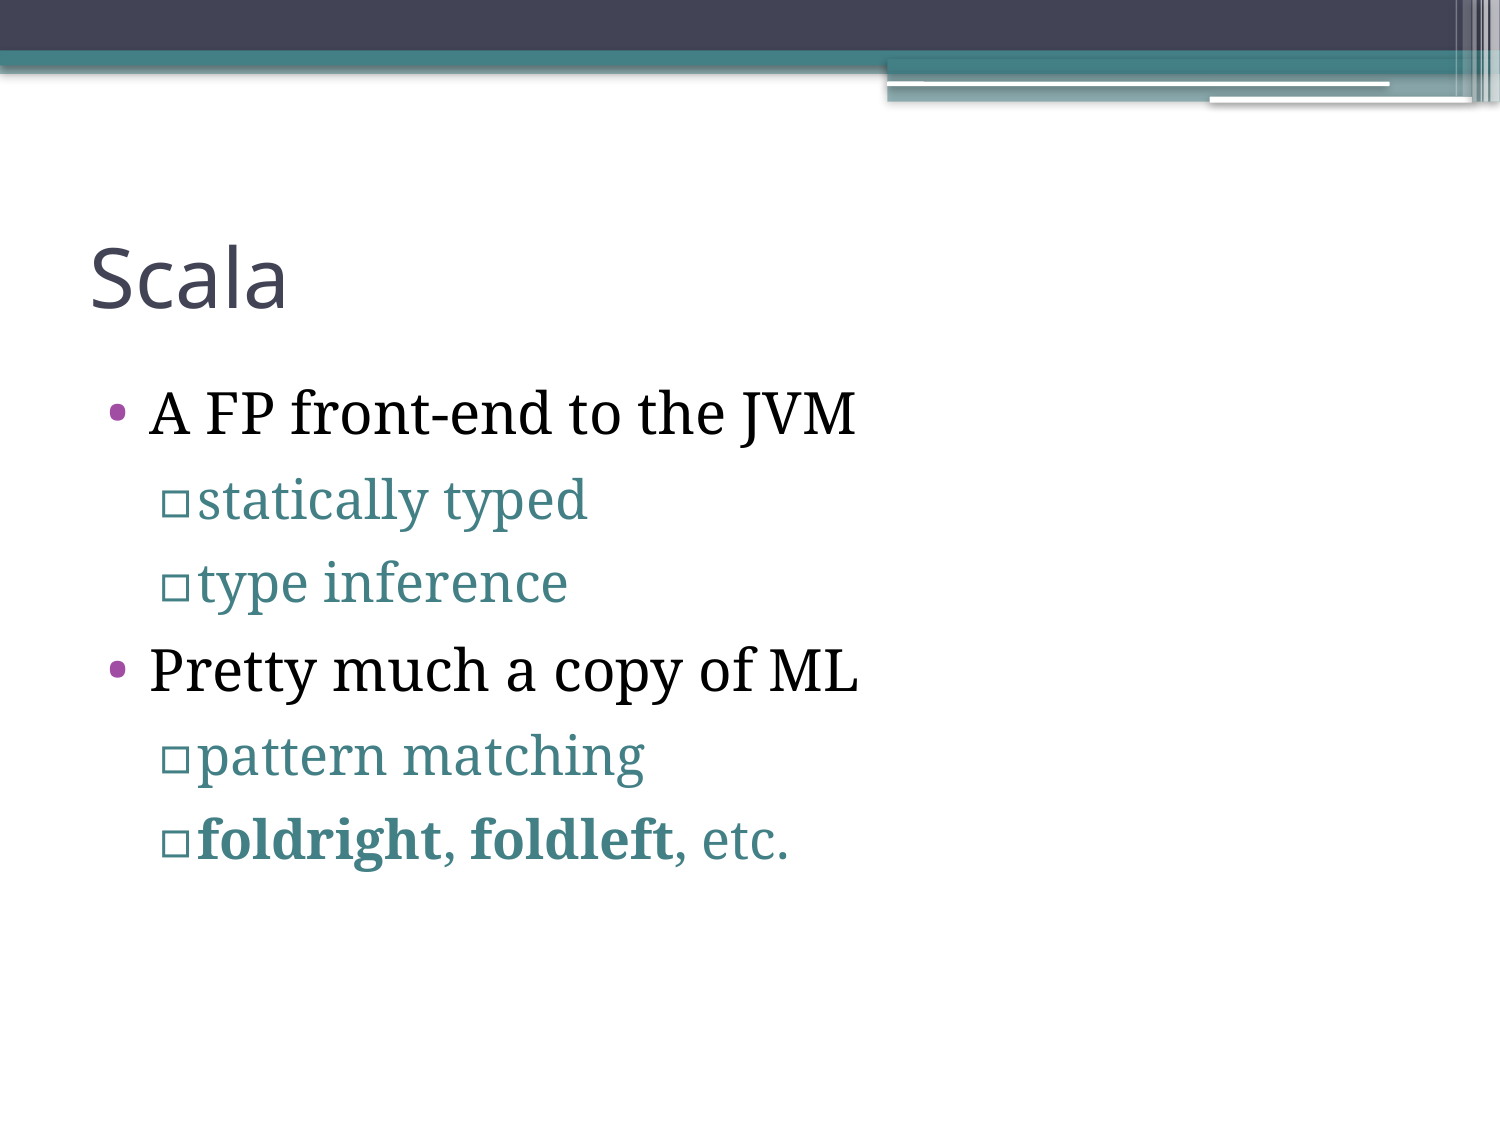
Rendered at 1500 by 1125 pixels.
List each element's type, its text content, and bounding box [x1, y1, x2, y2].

title Scala [75, 187, 1425, 363]
list A FP front-end to the JVM statically typed type inference Pretty much a copy of ML pattern matching foldright, foldleft, etc. [75, 368, 1425, 1079]
